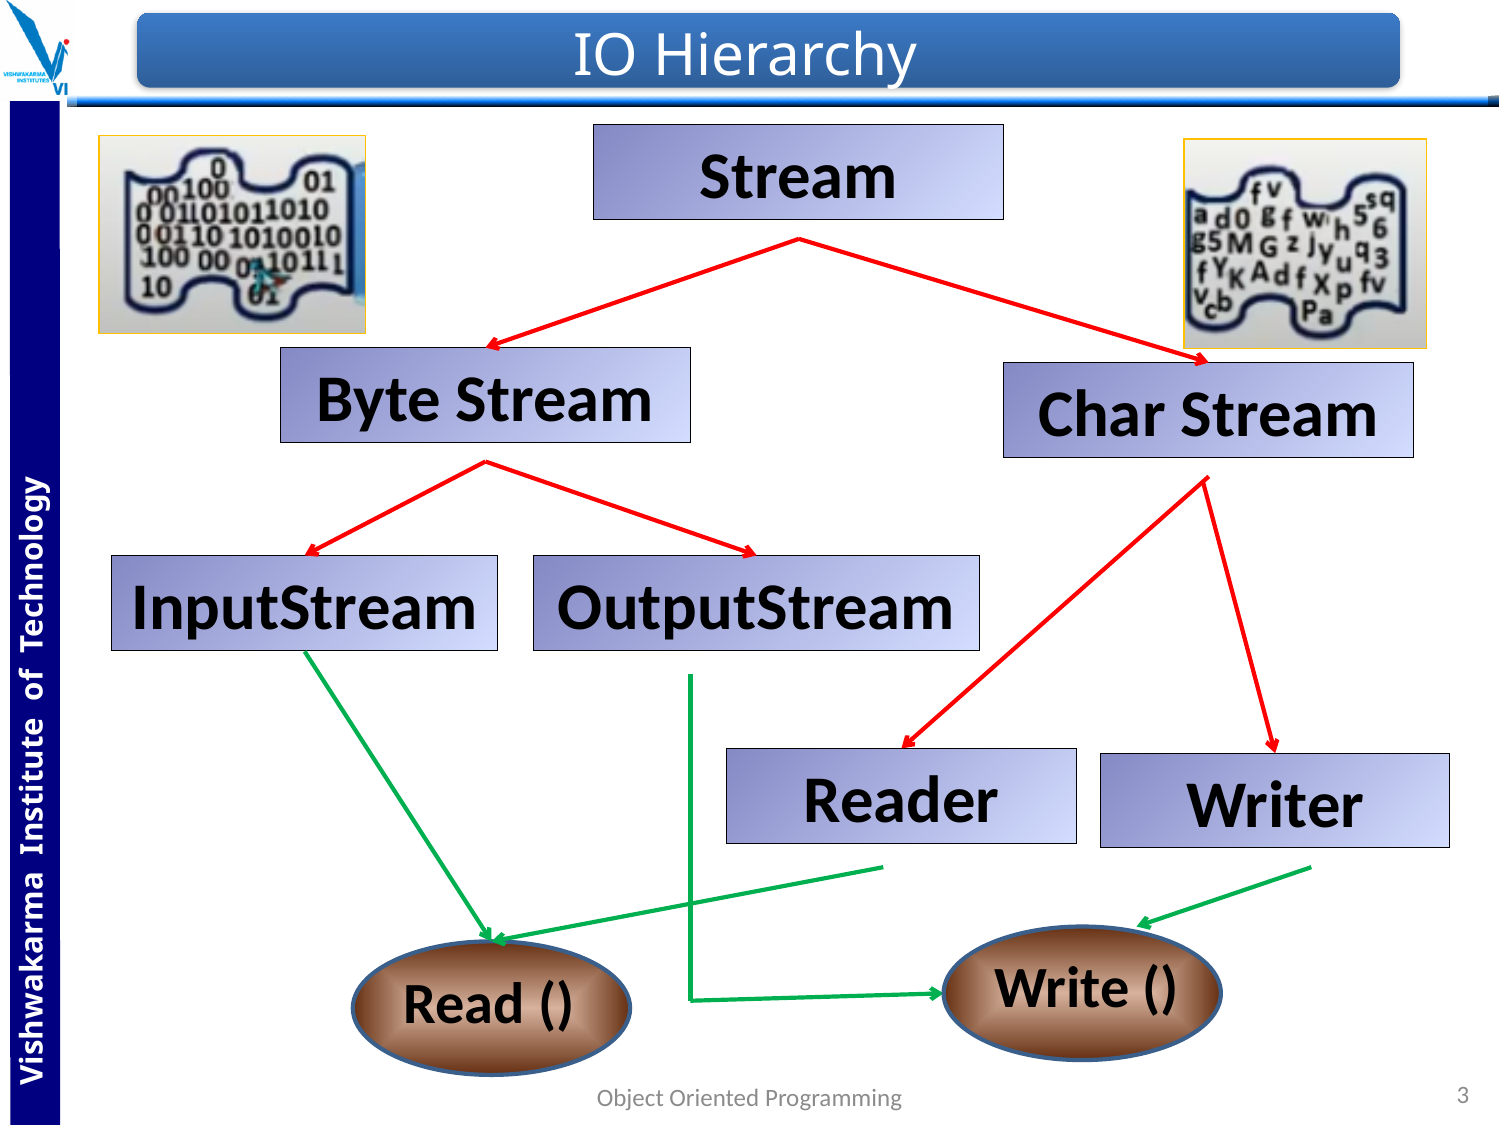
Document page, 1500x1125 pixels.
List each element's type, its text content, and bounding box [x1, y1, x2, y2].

picture [67, 95, 1499, 107]
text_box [99, 124, 1451, 1076]
footer Object Oriented Programming [512, 1085, 988, 1118]
slide_number 3 [1140, 1072, 1491, 1116]
title IO Hierarchy [270, 0, 1221, 106]
